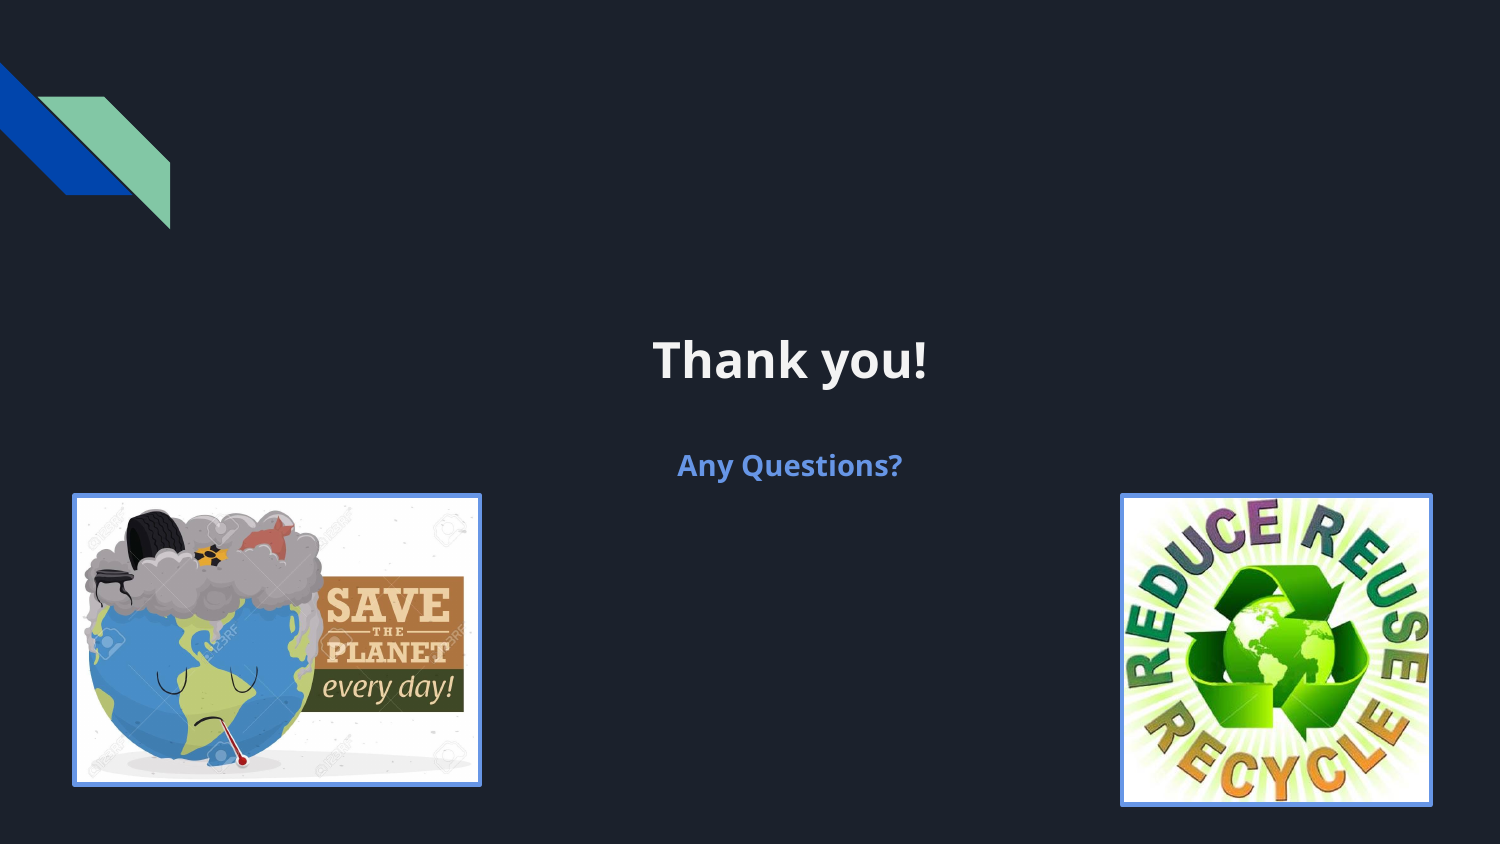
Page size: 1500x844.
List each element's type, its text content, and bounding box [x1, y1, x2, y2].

picture [1123, 497, 1429, 803]
list Thank you! Any Questions? [212, 257, 1368, 735]
picture [76, 497, 478, 783]
